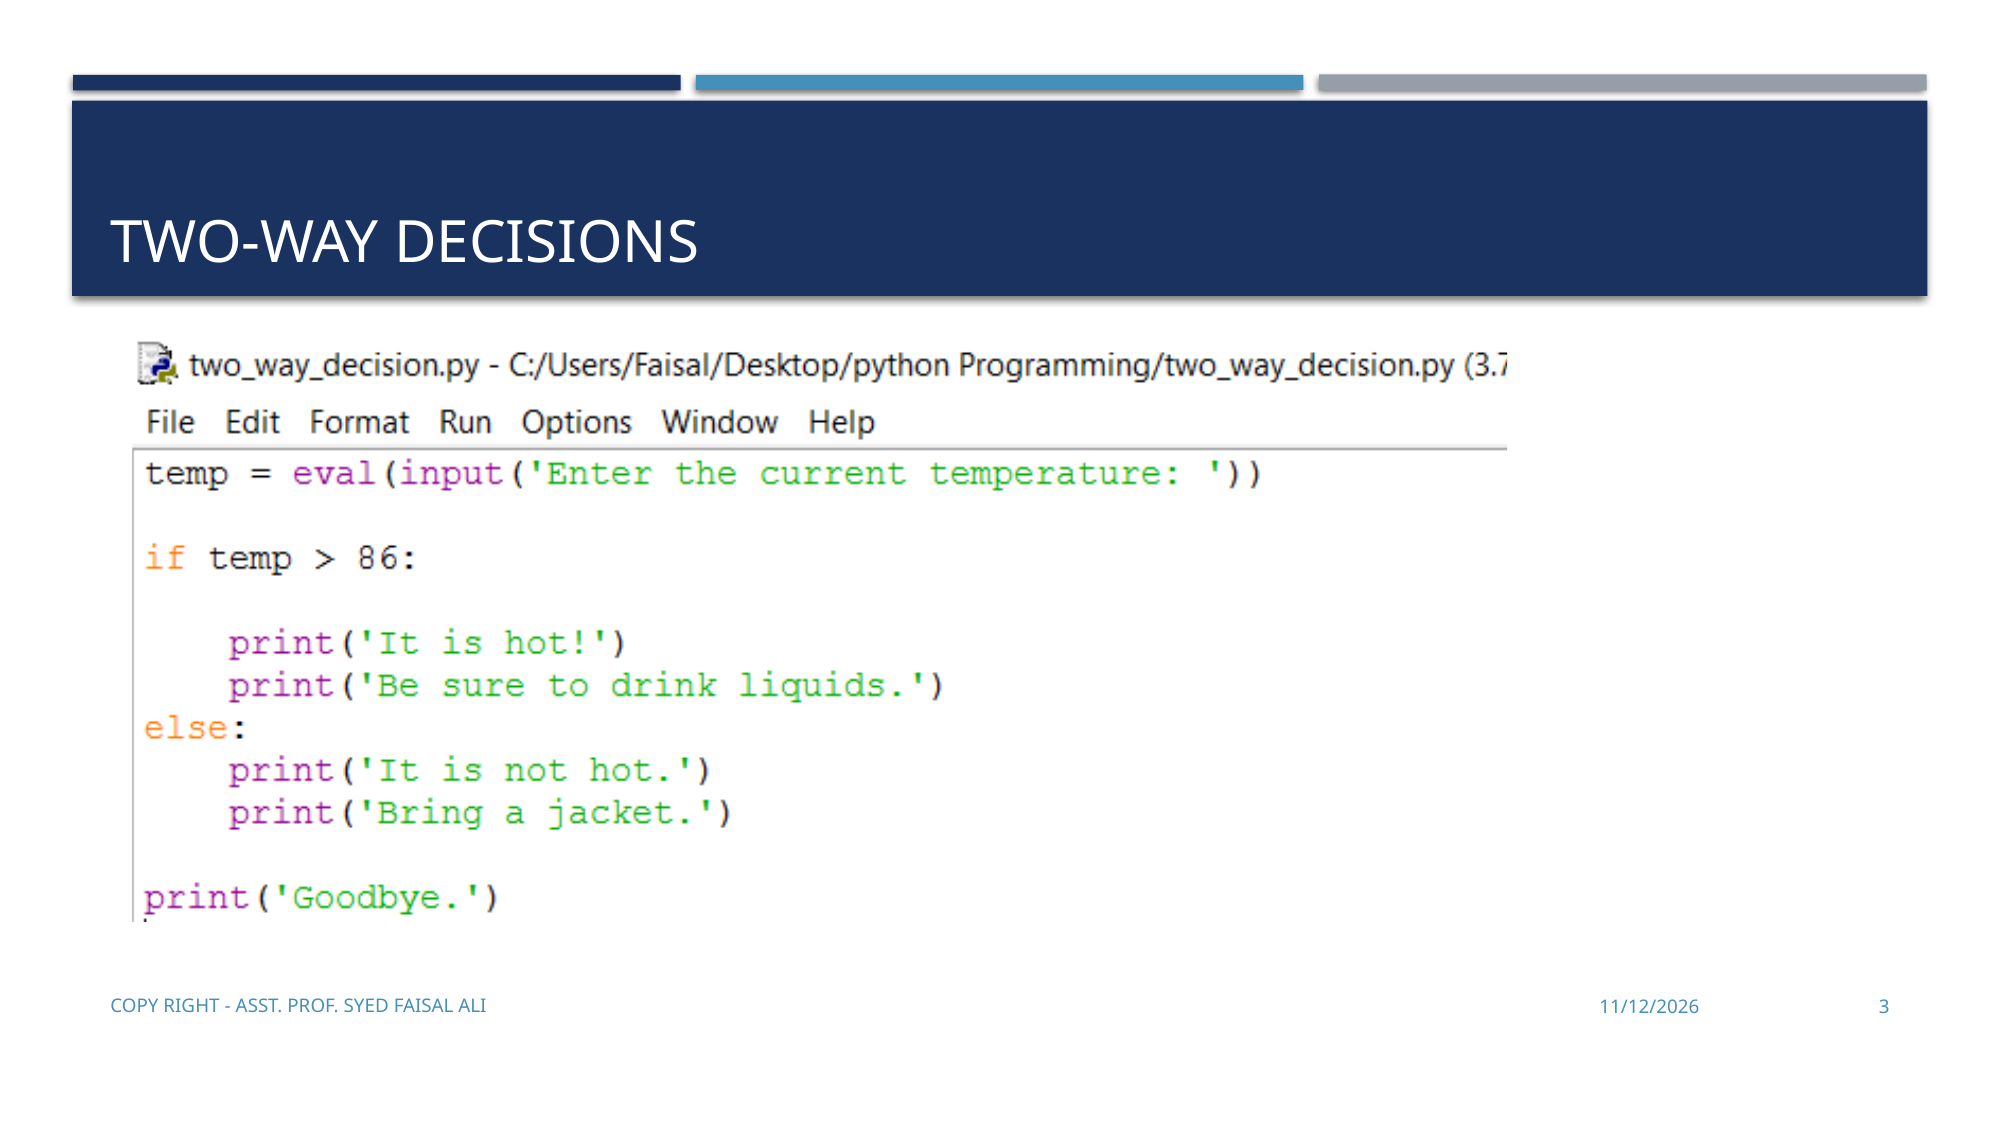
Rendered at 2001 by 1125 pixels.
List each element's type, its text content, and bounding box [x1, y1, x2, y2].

picture [131, 334, 1508, 923]
slide_number 3 [1732, 977, 1905, 1037]
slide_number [1247, 977, 1715, 1037]
title Two-way decisions [95, 115, 1905, 282]
footer Copy Right - Asst. Prof. Syed Faisal Ali [95, 976, 1230, 1037]
